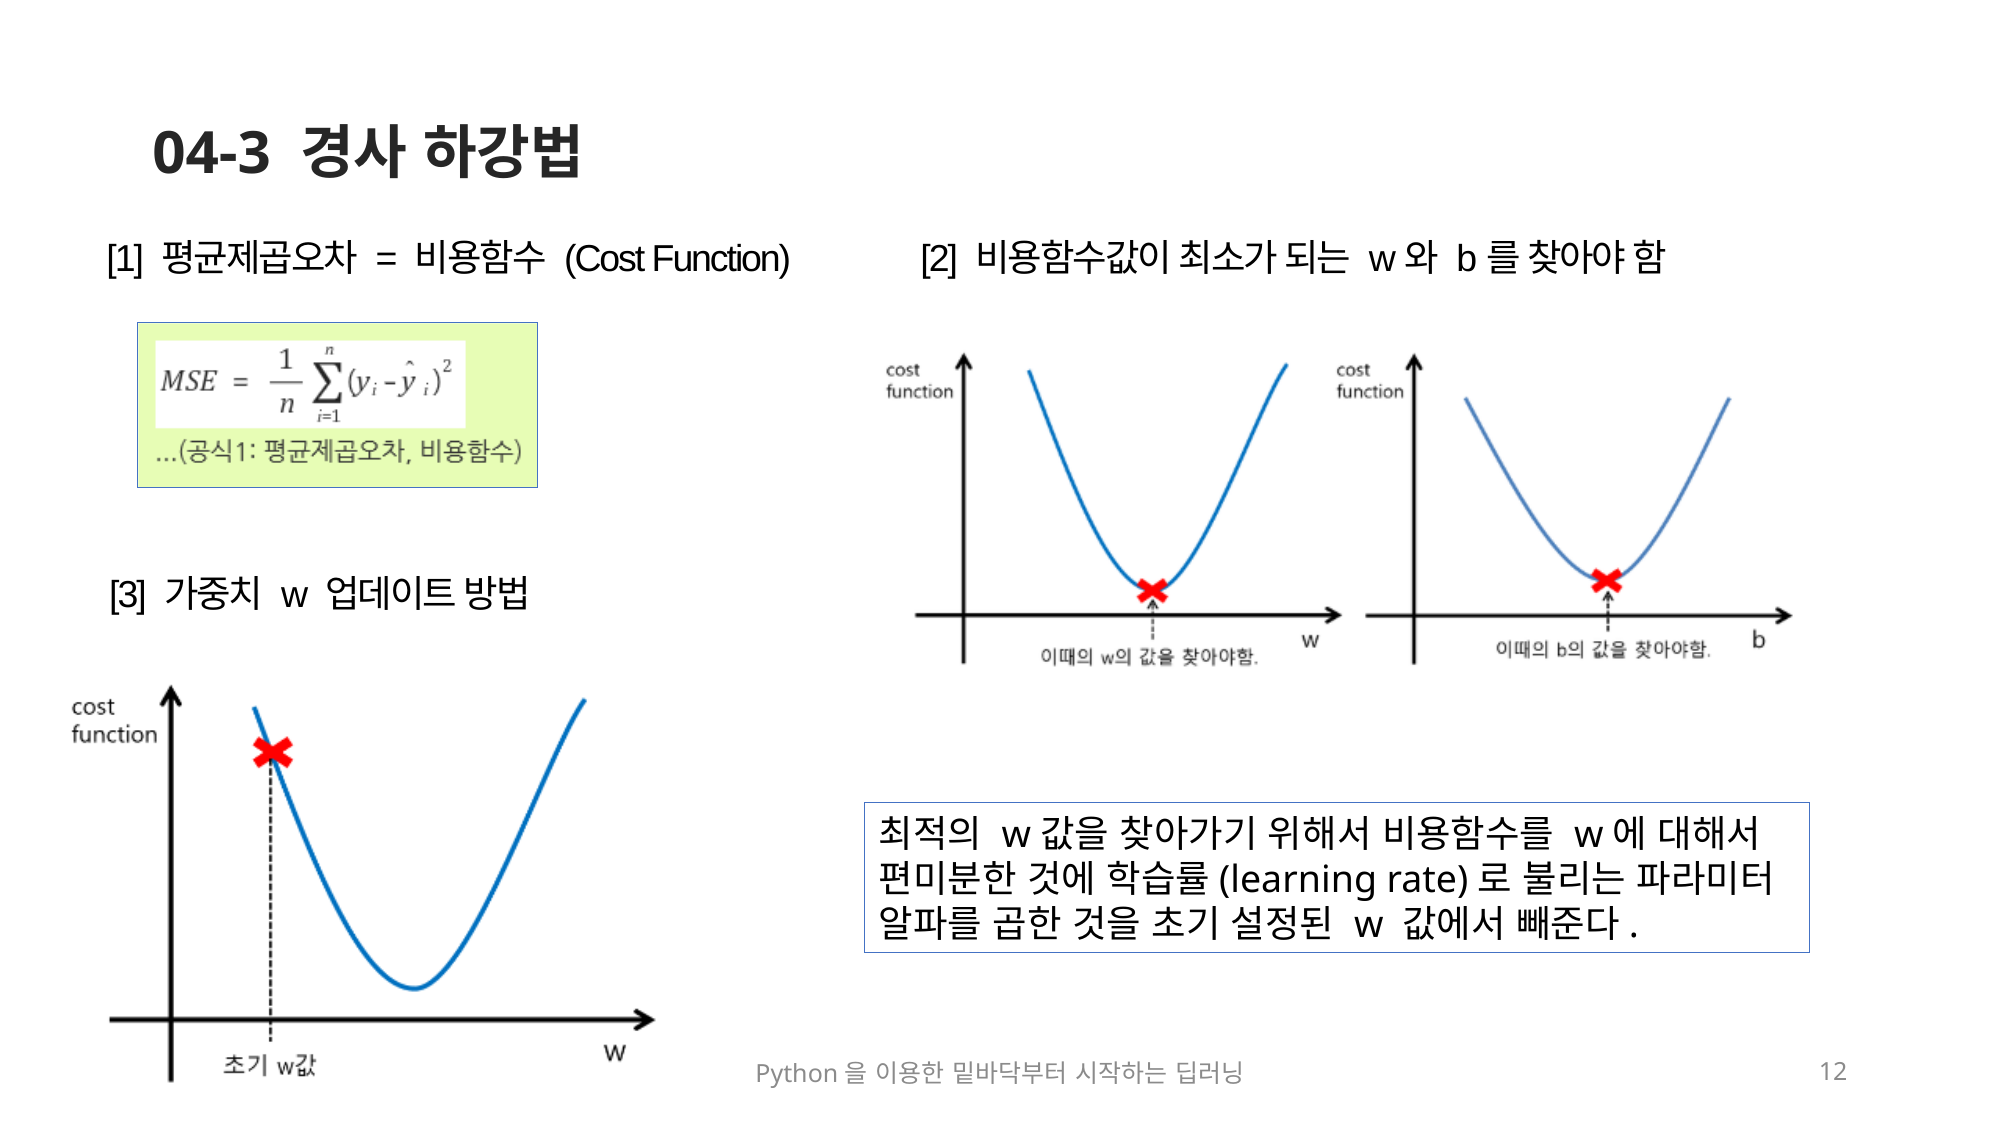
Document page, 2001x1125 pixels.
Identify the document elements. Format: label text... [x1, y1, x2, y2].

picture [137, 322, 538, 488]
text_box [2] 비용함수값이 최소가 되는 w와 b를 찾아야 함 [865, 226, 1723, 286]
picture [865, 322, 1810, 687]
title 04-3 경사 하강법 [137, 45, 1863, 264]
text_box 최적의 w값을 찾아가기 위해서 비용함수를 w에 대해서 편미분한 것에 학습률(learning rate)로 불리는 파라미터 알파를 곱한 것을 초기 설정된 w 값에서 빼준다. [864, 802, 1810, 953]
footer Python을 이용한 밑바닥부터 시작하는 딥러닝 [673, 1042, 1338, 1103]
text_box [3] 가중치 w 업데이트 방법 [94, 562, 546, 623]
text_box [1] 평균제곱오차 = 비용함수 (Cost Function) [89, 226, 808, 286]
slide_number 12 [1412, 1042, 1863, 1103]
picture [52, 654, 673, 1103]
